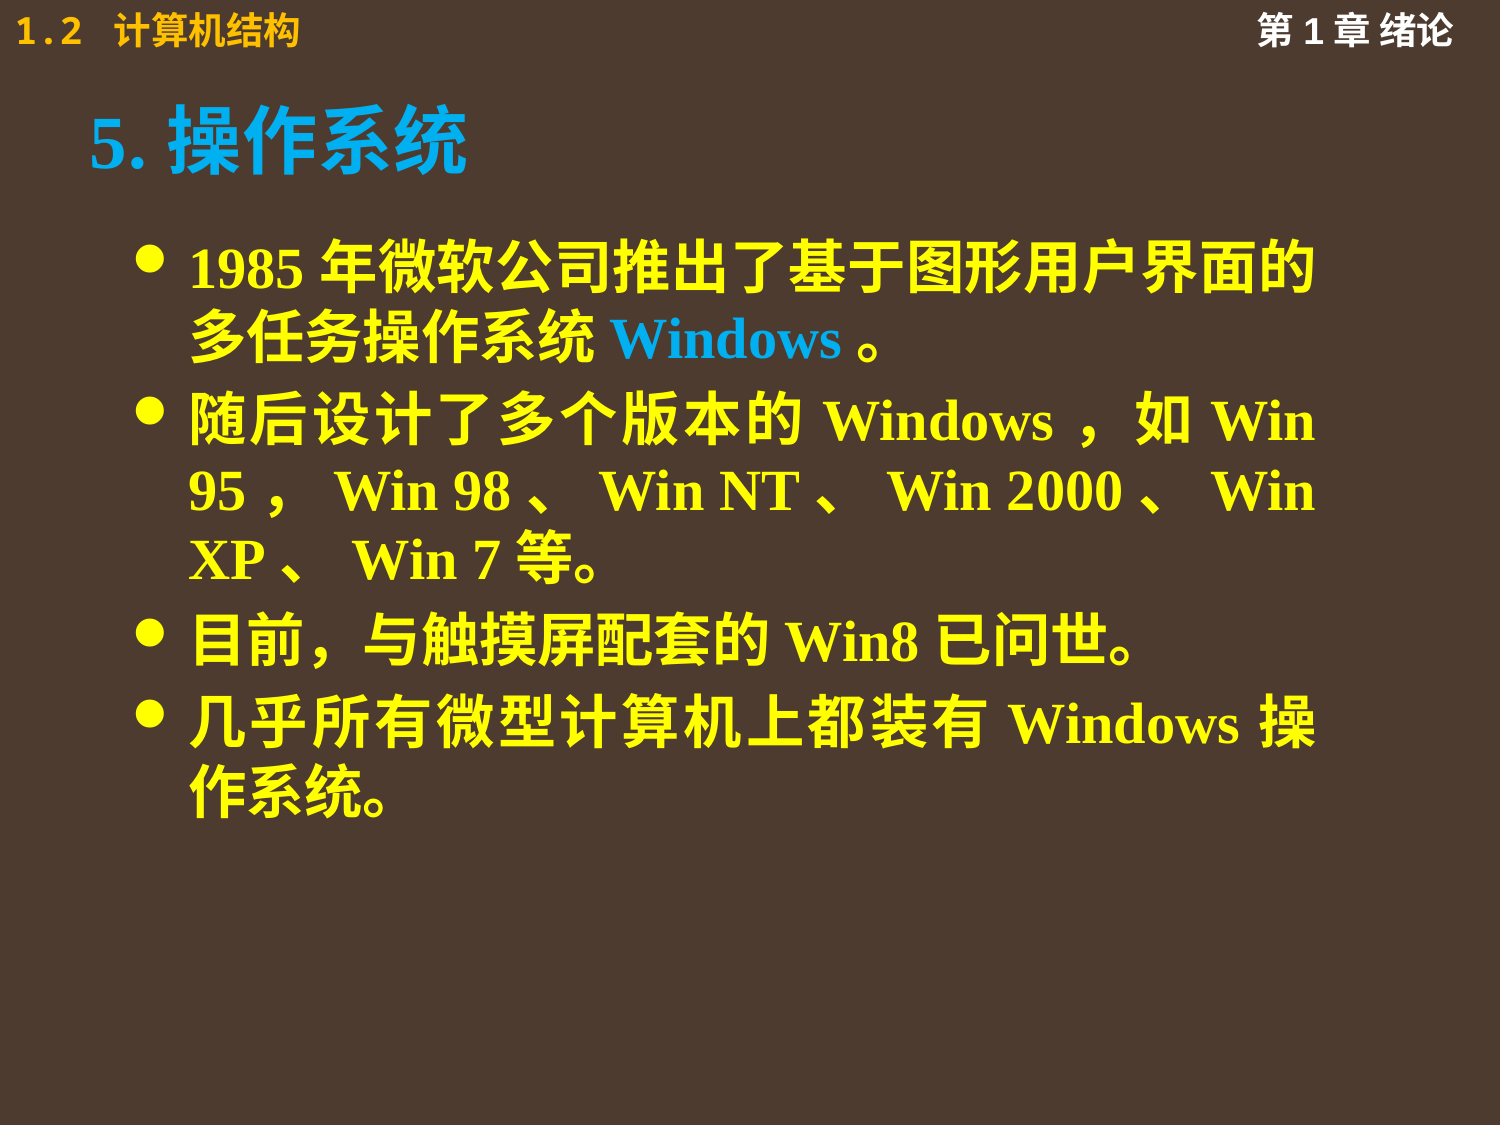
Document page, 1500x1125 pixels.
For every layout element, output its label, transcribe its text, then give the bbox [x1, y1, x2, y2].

title 5.操作系统 [75, 45, 1351, 233]
list 1985年微软公司推出了基于图形用户界面的多任务操作系统Windows。 随后设计了多个版本的Windows，如Win 95，Win 98、Win NT、Win 2000、Win XP、Win 7等。 目前，与触摸屏配套的Win8已问世。 几乎所有微型计算机上都装有Windows操作系统。 [117, 222, 1332, 966]
